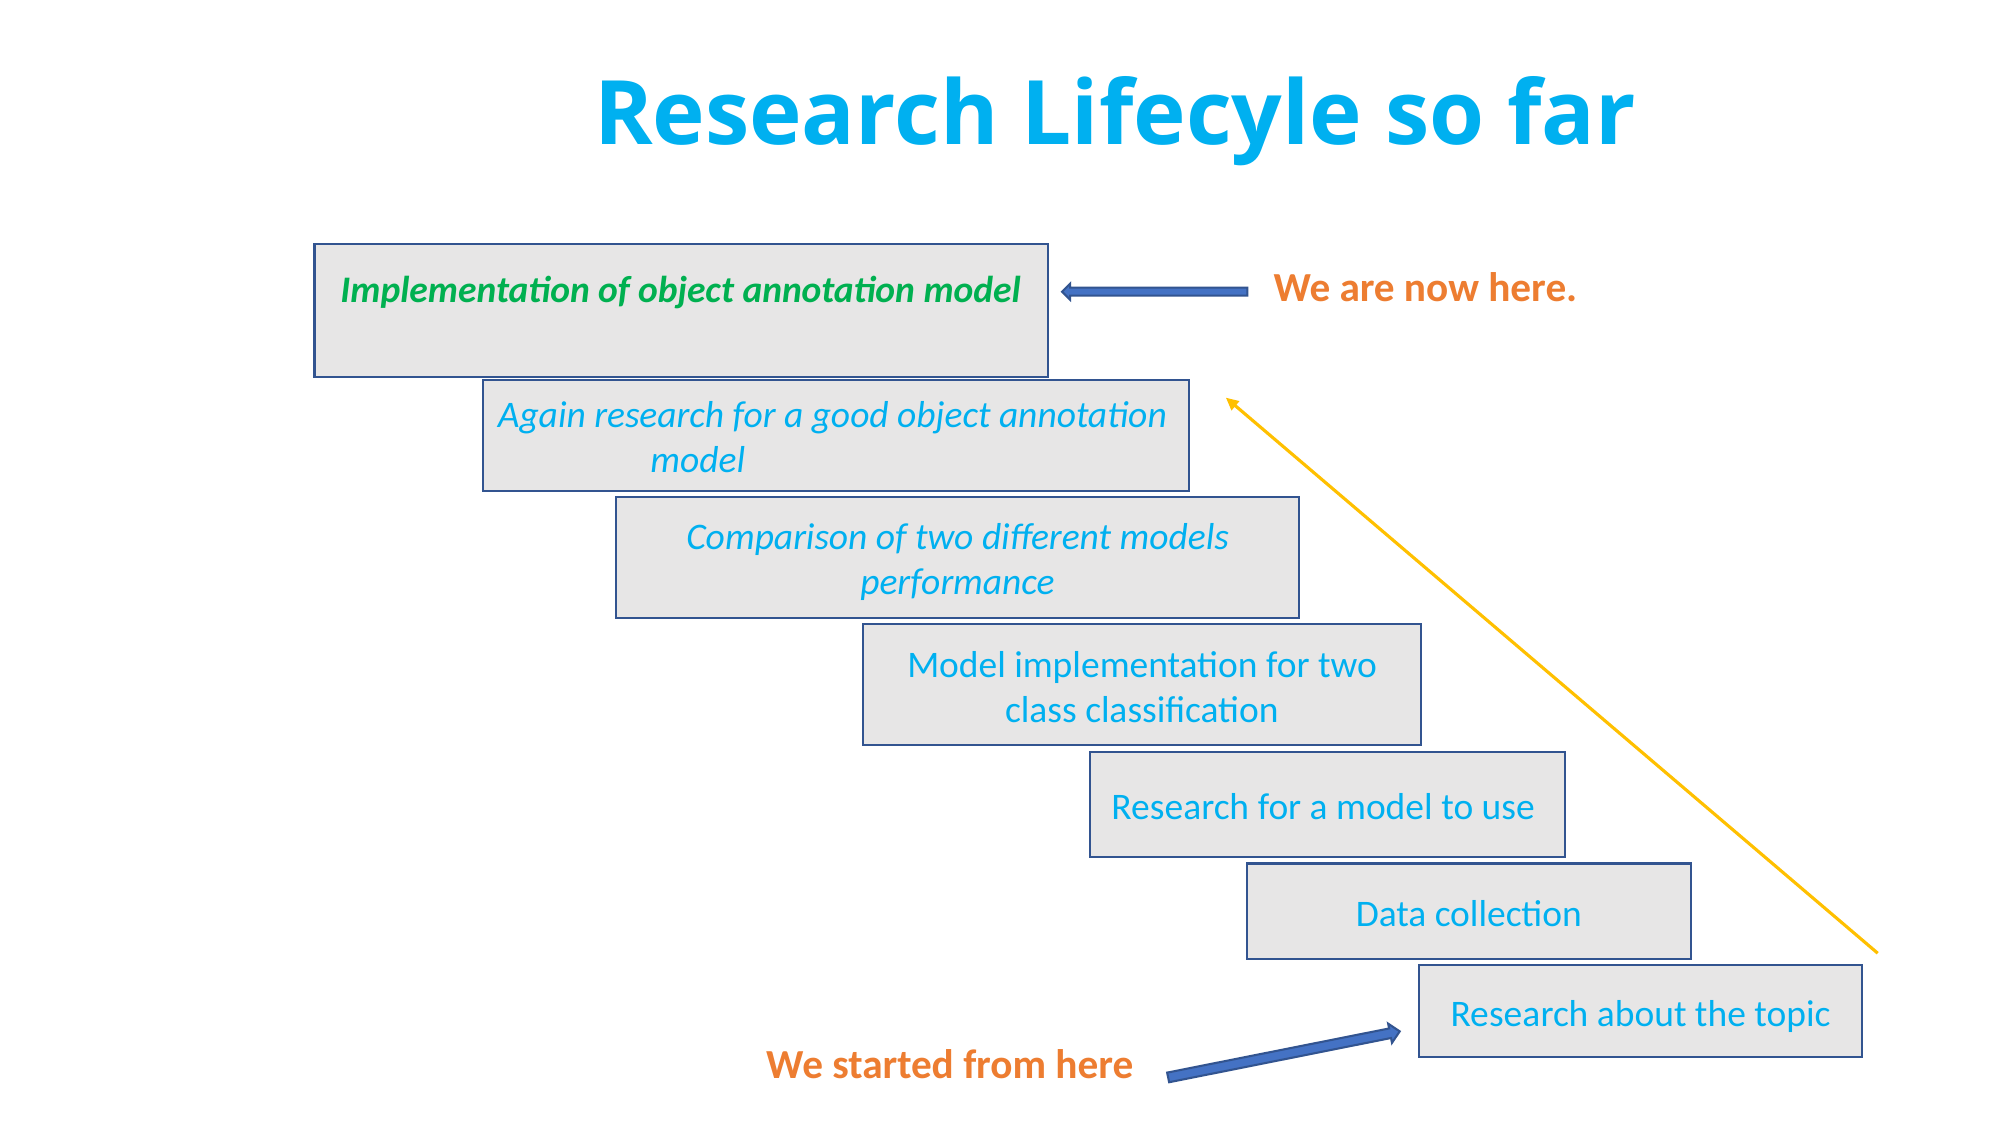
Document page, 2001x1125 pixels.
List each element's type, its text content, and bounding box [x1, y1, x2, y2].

text_box Again research for a good object annotation model [482, 379, 1190, 492]
text_box Comparison of two different models performance [615, 496, 1226, 619]
text_box [1165, 1021, 1402, 1084]
text_box Research for a model to use [1089, 751, 1226, 858]
text_box Data collection [1246, 954, 1692, 960]
text_box Model implementation for two class classification [862, 623, 1226, 746]
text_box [1226, 397, 1878, 954]
list We are now here. We started from here [122, 171, 1974, 1100]
text_box [1060, 281, 1249, 303]
text_box Research about the topic [1418, 964, 1863, 1058]
text_box Implementation of object annotation model [313, 243, 1049, 378]
title Research Lifecyle so far [137, 59, 1863, 171]
